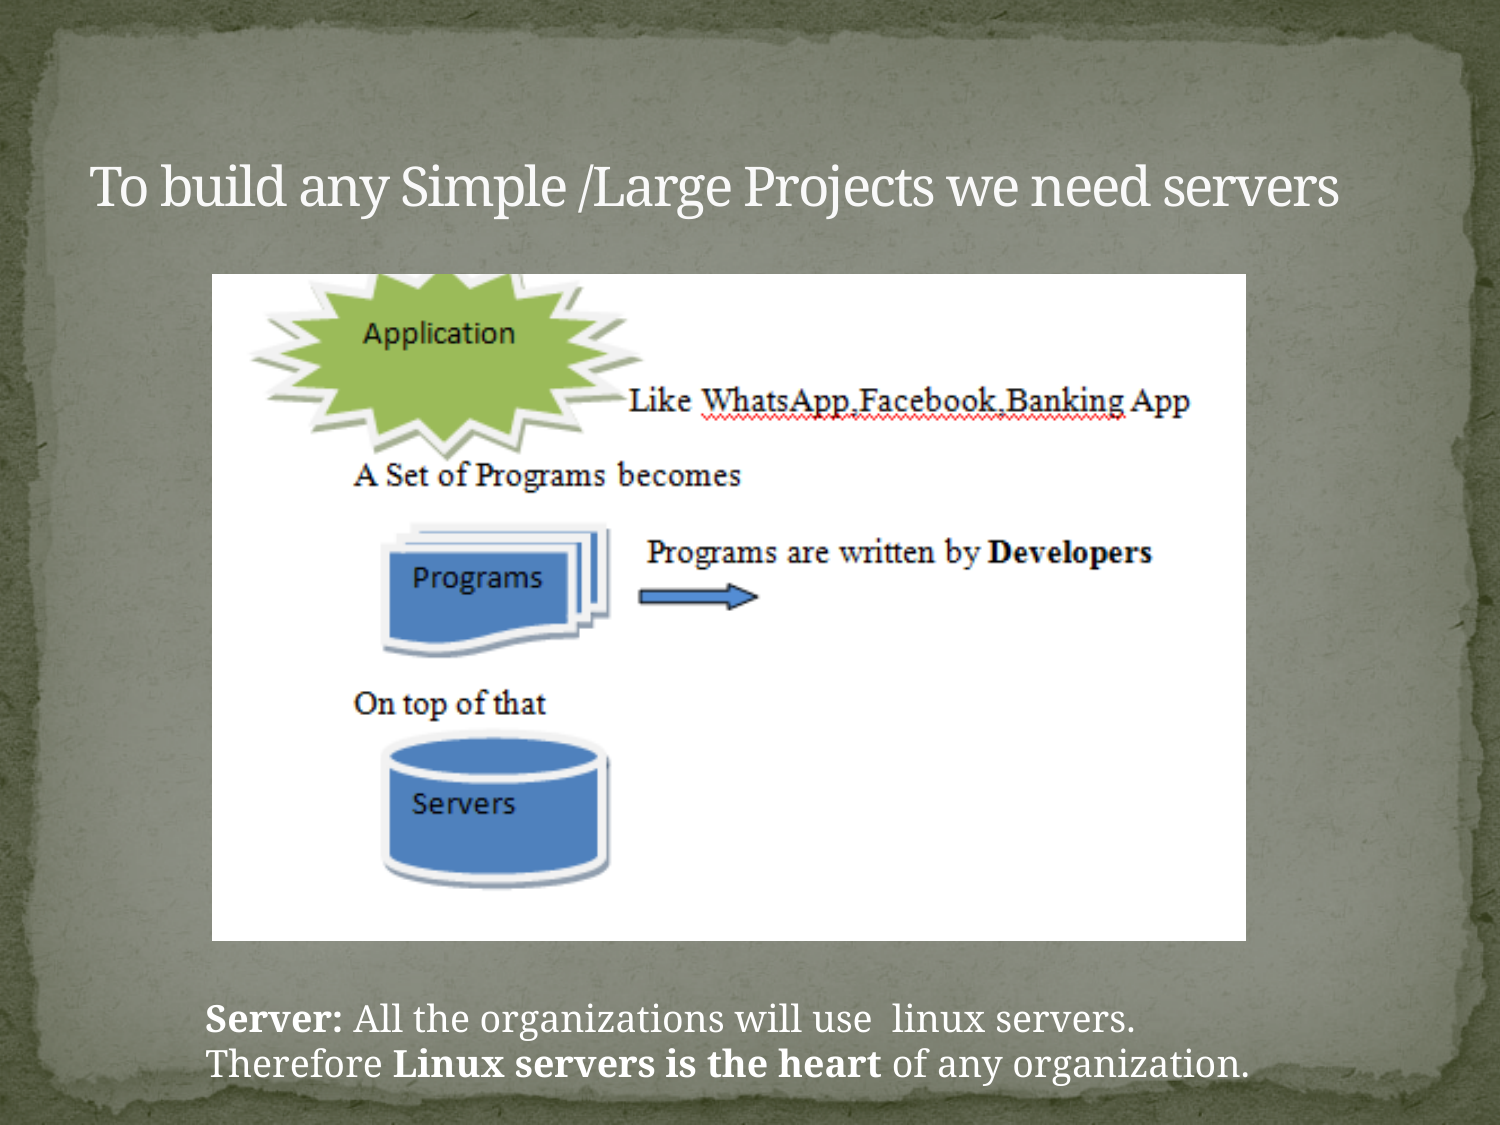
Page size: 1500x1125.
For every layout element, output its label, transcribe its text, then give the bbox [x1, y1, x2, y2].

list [215, 277, 1243, 939]
text_box Server: All the organizations will use linux servers. Therefore Linux servers is the heart of any organization. [190, 987, 1276, 1125]
title To build any Simple /Large Projects we need servers [74, 24, 1425, 225]
